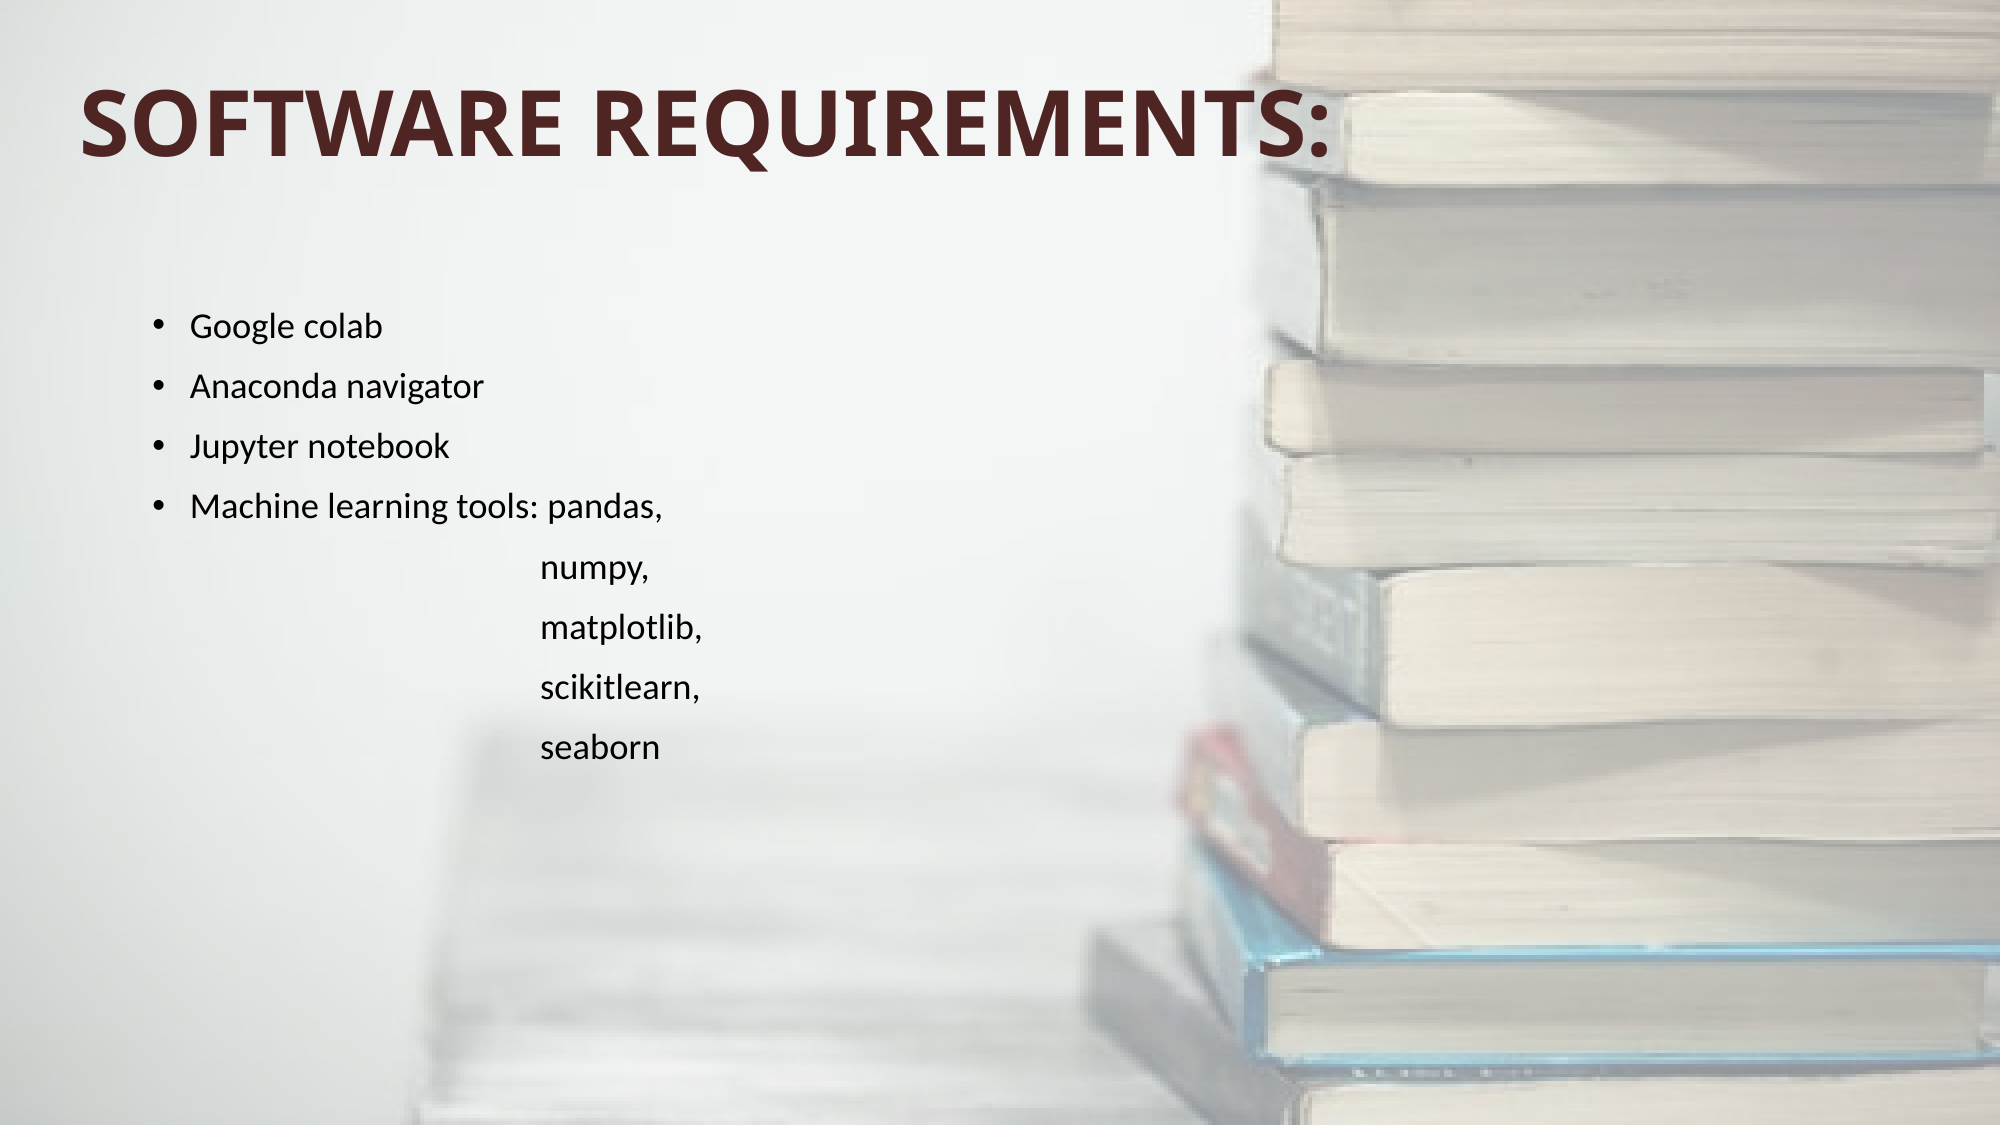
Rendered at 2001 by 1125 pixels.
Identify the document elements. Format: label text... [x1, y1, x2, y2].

title SOFTWARE REQUIREMENTS: [64, 17, 1790, 236]
list Google colab Anaconda navigator Jupyter notebook Machine learning tools: pandas, numpy, matplotlib, scikitlearn, seaborn [137, 299, 1576, 876]
